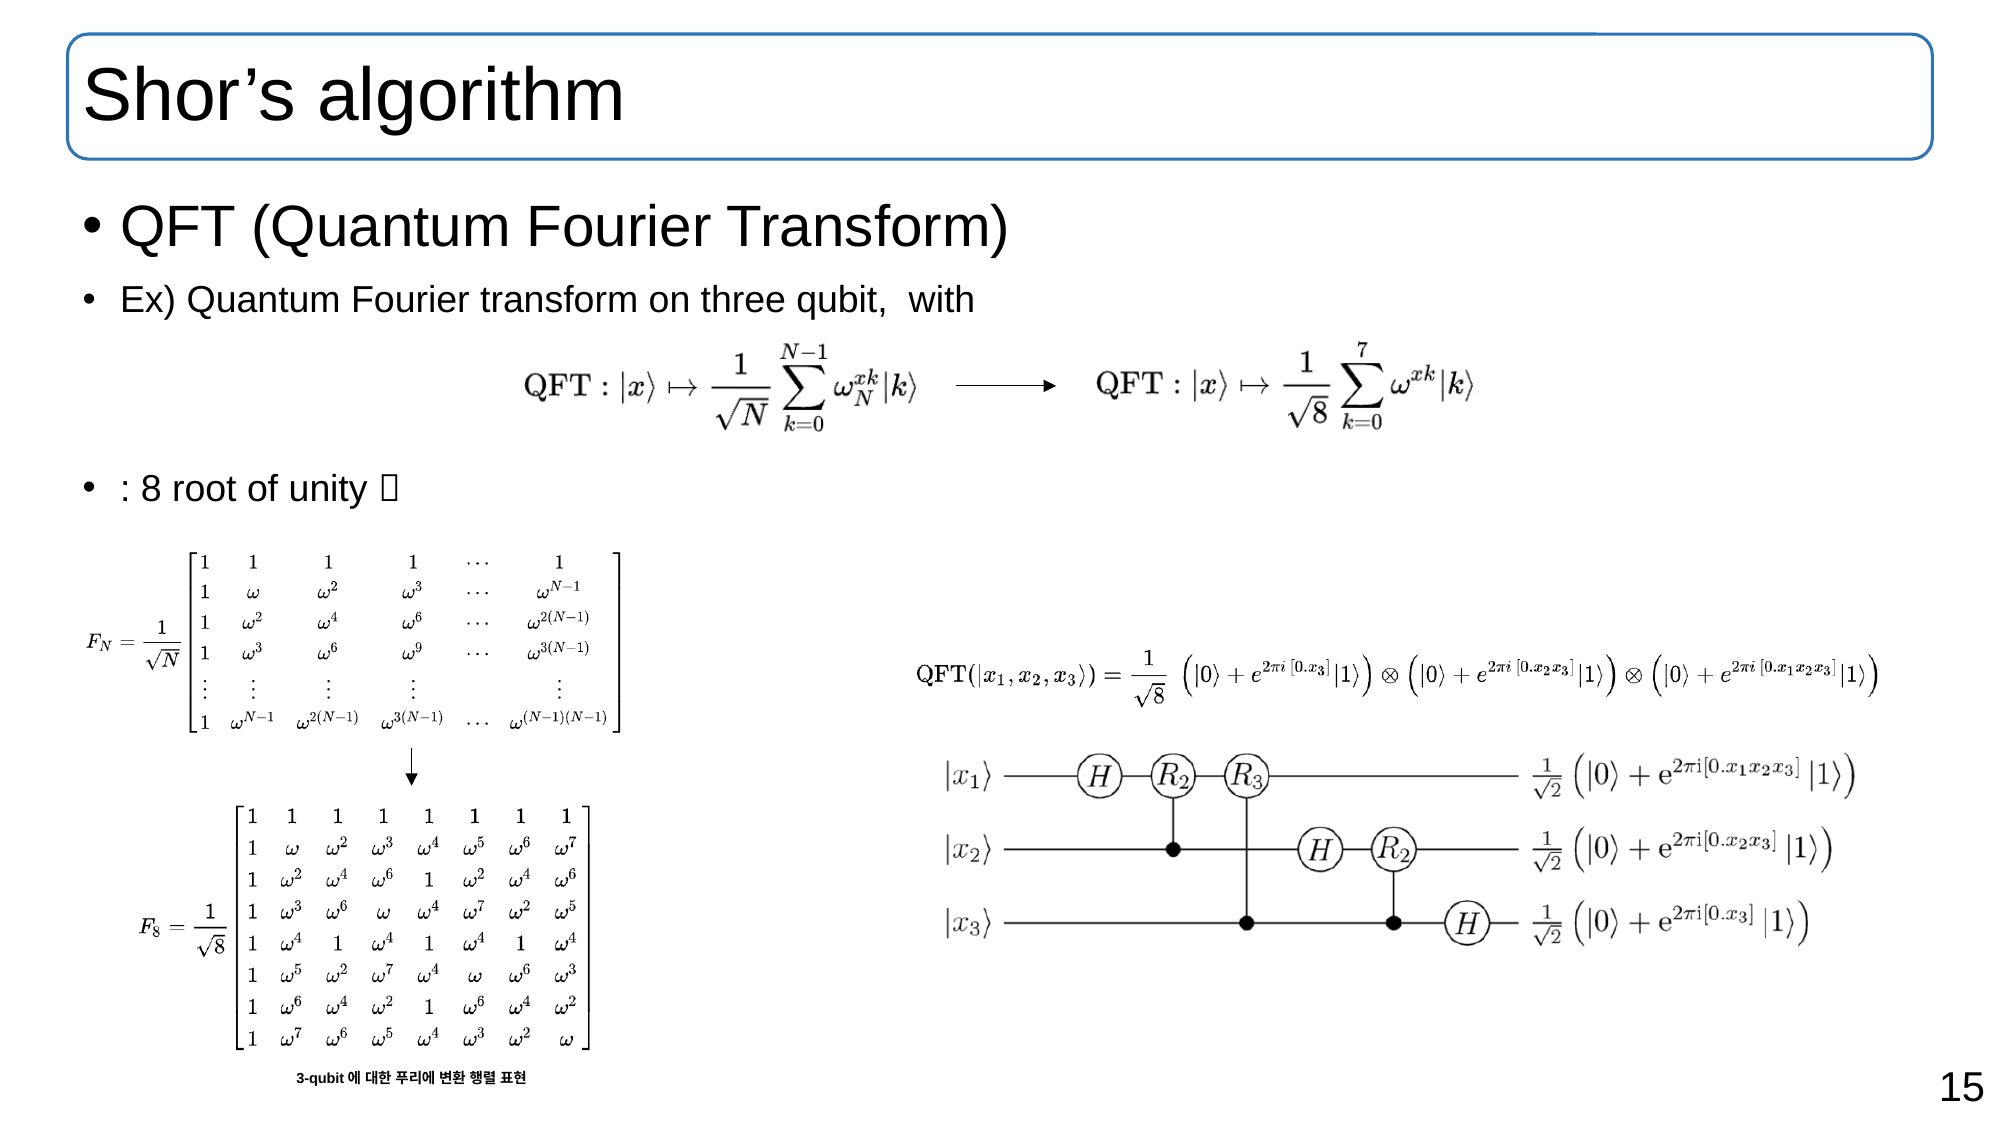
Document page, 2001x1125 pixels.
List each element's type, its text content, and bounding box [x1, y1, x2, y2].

picture [937, 746, 1857, 959]
title Shor’s algorithm [67, 34, 1933, 160]
text_box 3-qubit에 대한 푸리에 변환 행렬 표현 [281, 1061, 542, 1094]
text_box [521, 334, 1479, 437]
picture [135, 801, 594, 1053]
picture [911, 640, 1881, 711]
picture [83, 545, 624, 736]
